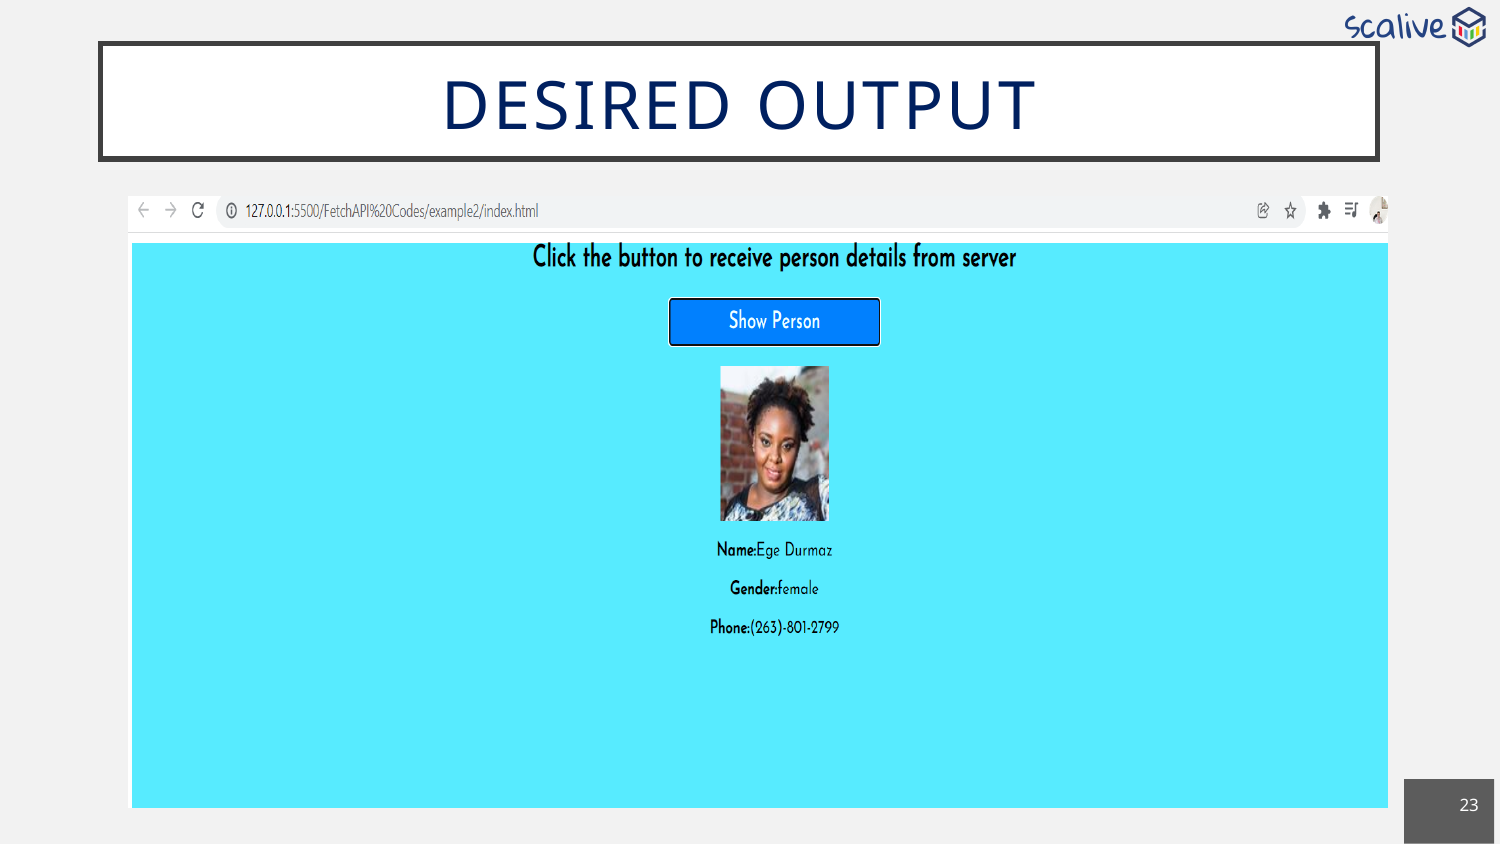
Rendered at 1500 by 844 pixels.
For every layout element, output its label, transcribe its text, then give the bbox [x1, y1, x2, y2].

picture [1340, 3, 1489, 51]
slide_number 23 [1404, 779, 1495, 844]
picture [128, 196, 1388, 809]
title Desired output [98, 41, 1380, 162]
